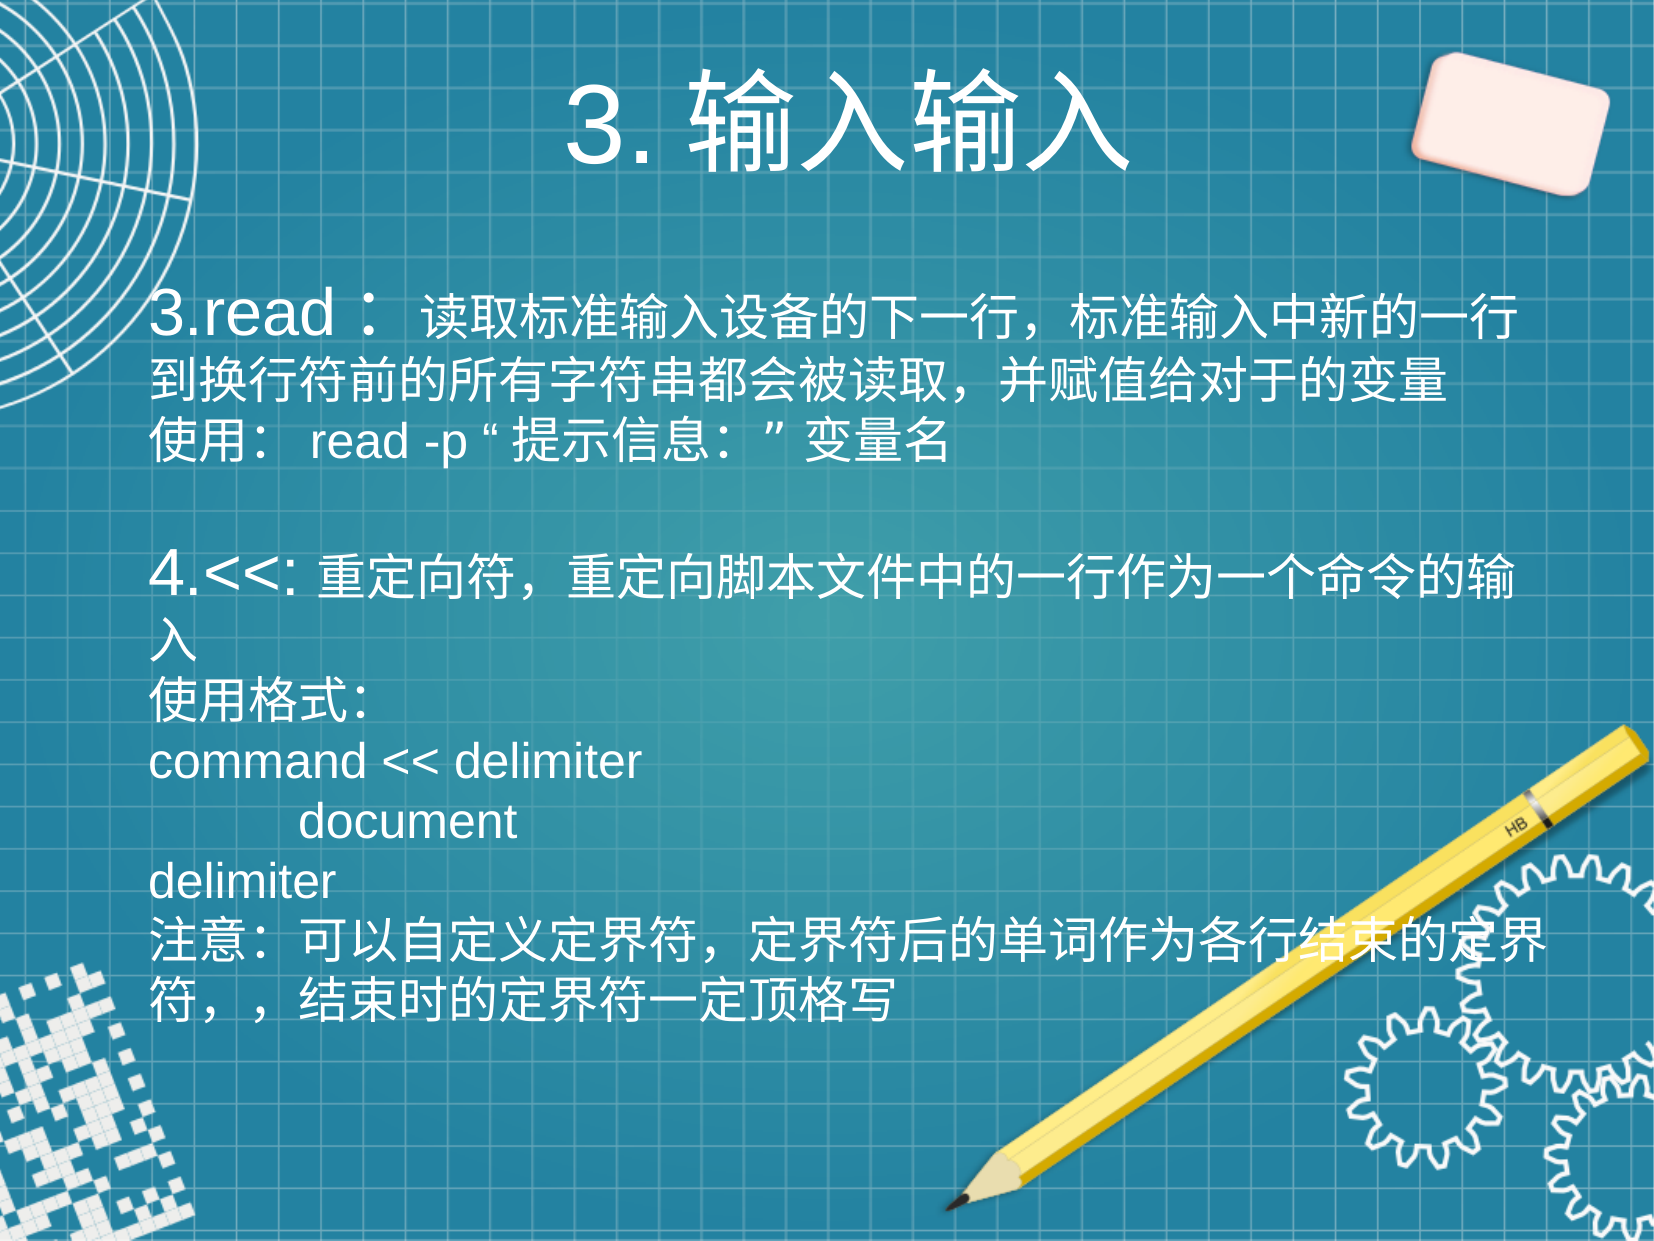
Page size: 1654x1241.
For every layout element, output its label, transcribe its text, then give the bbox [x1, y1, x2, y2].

picture [0, 0, 1654, 1241]
text_box 3.read：读取标准输入设备的下一行，标准输入中新的一行到换行符前的所有字符串都会被读取，并赋值给对于的变量 使用：read -p “提示信息：” 变量名 4.<<:重定向符，重定向脚本文件中的一行作为一个命令的输入 使用格式： command << delimiter document delimiter 注意：可以自定义定界符，定界符后的单词作为各行结束的定界符，，结束时的定界符一定顶格写 [133, 261, 1565, 1037]
text_box 3.输入输入 [105, 53, 1594, 185]
